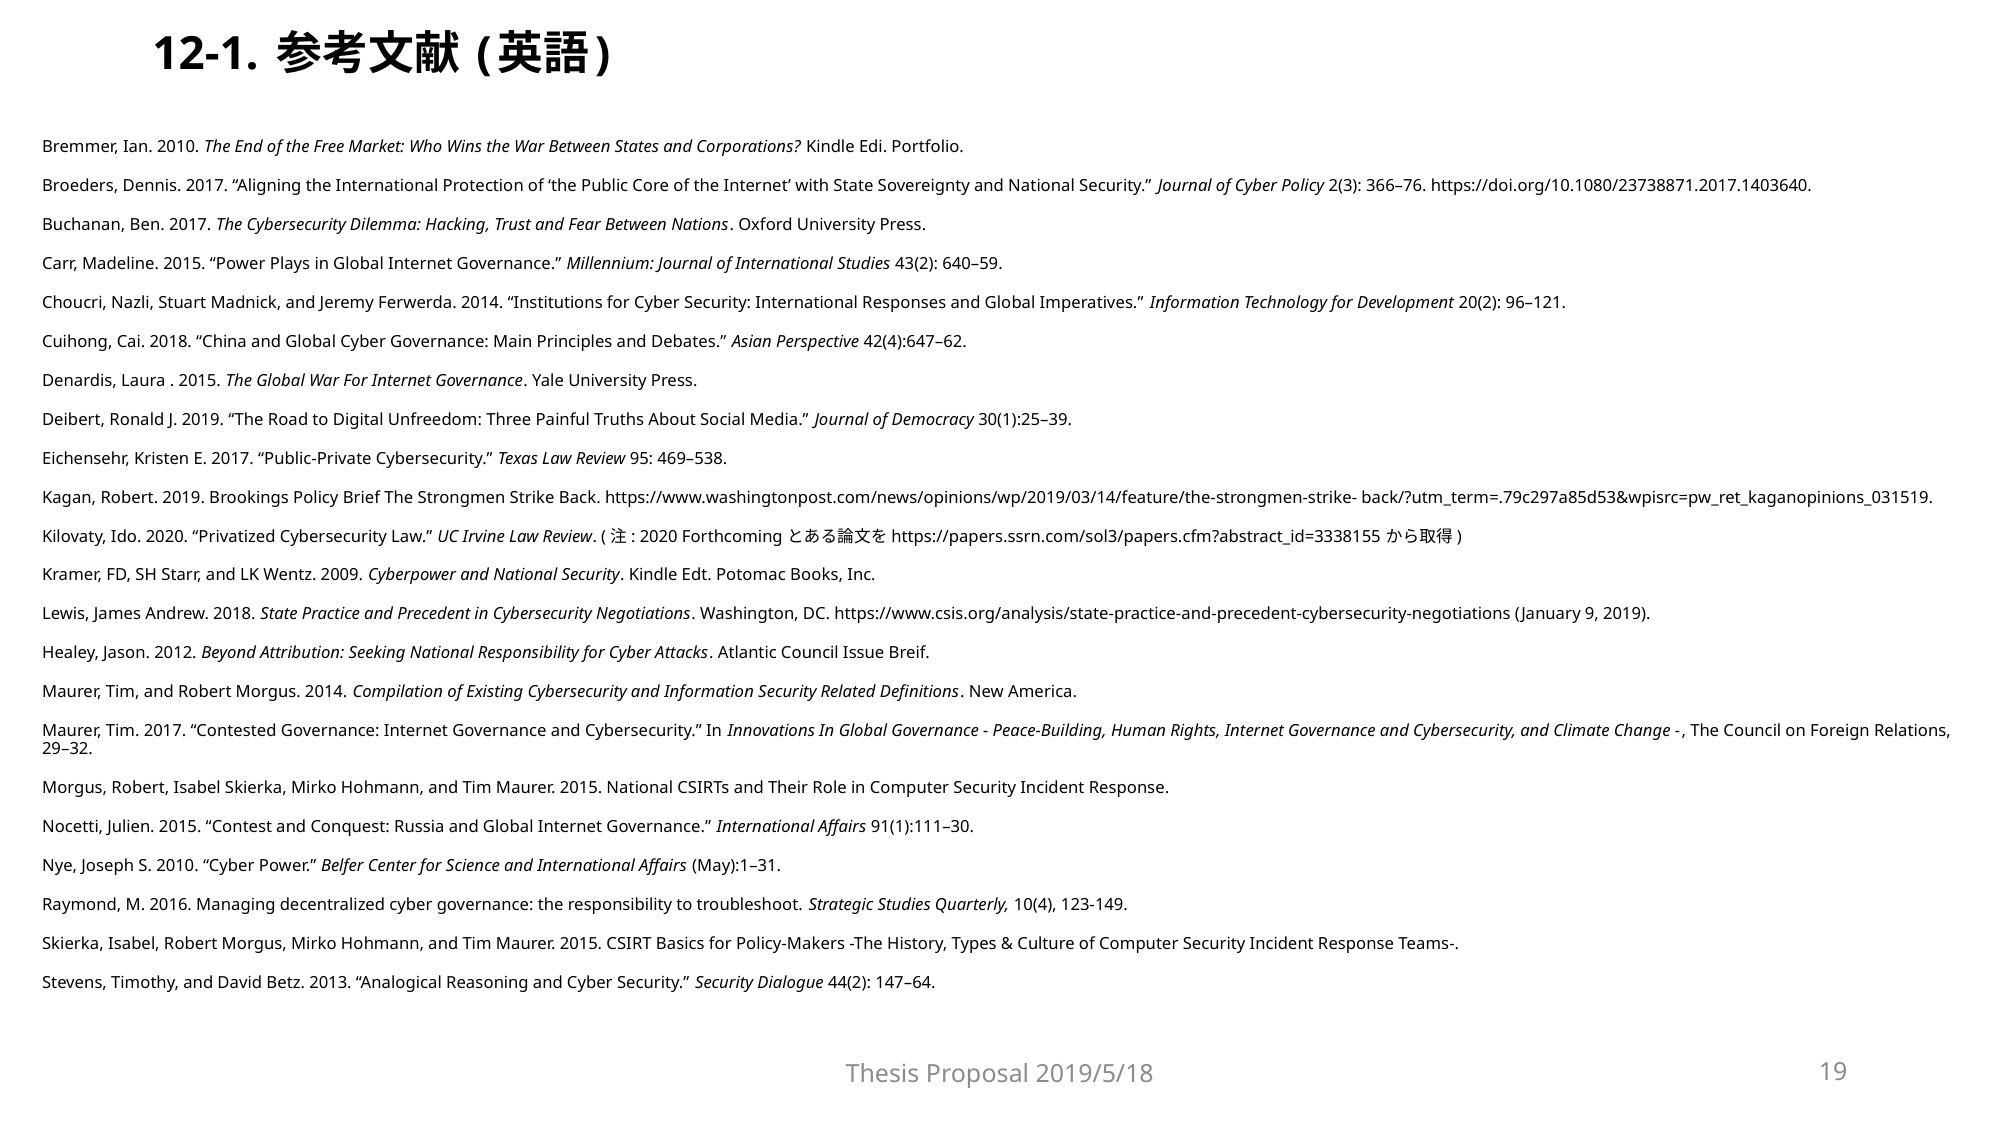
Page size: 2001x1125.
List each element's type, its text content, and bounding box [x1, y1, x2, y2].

list Bremmer, Ian. 2010. The End of the Free Market: Who Wins the War Between States and Corporations? Kindle Edi. Portfolio. Broeders, Dennis. 2017. “Aligning the International Protection of ‘the Public Core of the Internet’ with State Sovereignty and National Security.” Journal of Cyber Policy 2(3): 366–76. https://doi.org/10.1080/23738871.2017.1403640. Buchanan, Ben. 2017. The Cybersecurity Dilemma: Hacking, Trust and Fear Between Nations. Oxford University Press. Carr, Madeline. 2015. “Power Plays in Global Internet Governance.” Millennium: Journal of International Studies 43(2): 640–59. Choucri, Nazli, Stuart Madnick, and Jeremy Ferwerda. 2014. “Institutions for Cyber Security: International Responses and Global Imperatives.” Information Technology for Development 20(2): 96–121. Cuihong, Cai. 2018. “China and Global Cyber Governance: Main Principles and Debates.” Asian Perspective 42(4):647–62. Denardis, Laura . 2015. The Global War For Internet Governance. Yale University Press. Deibert, Ronald J. 2019. “The Road to Digital Unfreedom: Three Painful Truths About Social Media.” Journal of Democracy 30(1):25–39. Eichensehr, Kristen E. 2017. “Public-Private Cybersecurity.” Texas Law Review 95: 469–538. Kagan, Robert. 2019. Brookings Policy Brief The Strongmen Strike Back. https://www.washingtonpost.com/news/opinions/wp/2019/03/14/feature/the-strongmen-strike- back/?utm_term=.79c297a85d53&wpisrc=pw_ret_kaganopinions_031519. Kilovaty, Ido. 2020. “Privatized Cybersecurity Law.” UC Irvine Law Review. (注: 2020 Forthcomingとある論文をhttps://papers.ssrn.com/sol3/papers.cfm?abstract_id=3338155から取得) Kramer, FD, SH Starr, and LK Wentz. 2009. Cyberpower and National Security. Kindle Edt. Potomac Books, Inc. Lewis, James Andrew. 2018. State Practice and Precedent in Cybersecurity Negotiations. Washington, DC. https://www.csis.org/analysis/state-practice-and-precedent-cybersecurity-negotiations (January 9, 2019). Healey, Jason. 2012. Beyond Attribution: Seeking National Responsibility for Cyber Attacks. Atlantic Council Issue Breif. Maurer, Tim, and Robert Morgus. 2014. Compilation of Existing Cybersecurity and Information Security Related Definitions. New America. Maurer, Tim. 2017. “Contested Governance: Internet Governance and Cybersecurity.” In Innovations In Global Governance - Peace-Building, Human Rights, Internet Governance and Cybersecurity, and Climate Change -, The Council on Foreign Relations, 29–32. Morgus, Robert, Isabel Skierka, Mirko Hohmann, and Tim Maurer. 2015. National CSIRTs and Their Role in Computer Security Incident Response. Nocetti, Julien. 2015. “Contest and Conquest: Russia and Global Internet Governance.” International Affairs 91(1):111–30. Nye, Joseph S. 2010. “Cyber Power.” Belfer Center for Science and International Affairs (May):1–31. Raymond, M. 2016. Managing decentralized cyber governance: the responsibility to troubleshoot. Strategic Studies Quarterly, 10(4), 123-149. Skierka, Isabel, Robert Morgus, Mirko Hohmann, and Tim Maurer. 2015. CSIRT Basics for Policy-Makers -The History, Types & Culture of Computer Security Incident Response Teams-. Stevens, Timothy, and David Betz. 2013. “Analogical Reasoning and Cyber Security.” Security Dialogue 44(2): 147–64. [27, 130, 1973, 1125]
title 12-1. 参考文献 (英語) [137, 22, 1863, 88]
slide_number 19 [1412, 1042, 1863, 1103]
footer Thesis Proposal 2019/5/18 [662, 1042, 1338, 1103]
